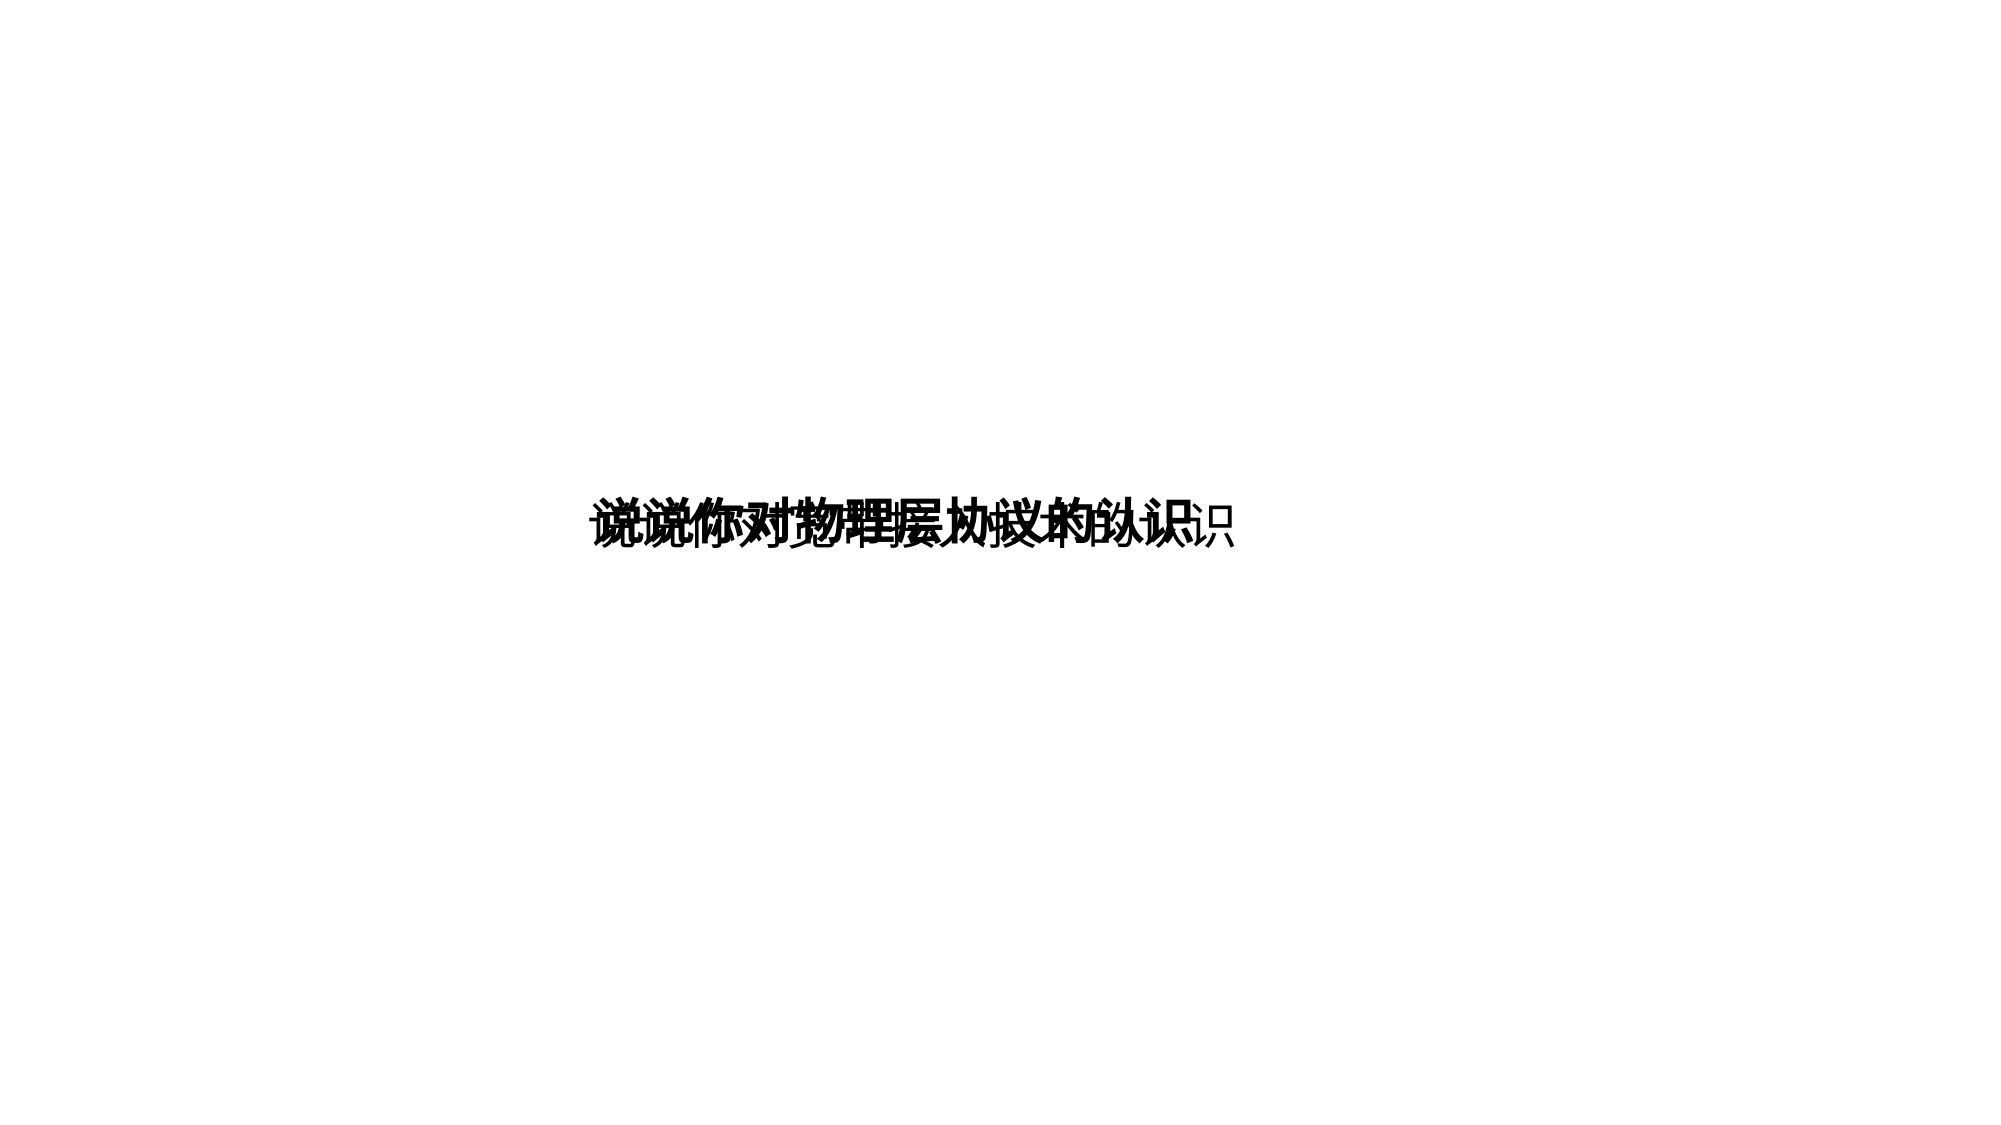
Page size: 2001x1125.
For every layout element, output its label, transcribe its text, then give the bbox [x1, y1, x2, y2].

text_box 说说你对宽带接入技术的认识 [572, 486, 1297, 562]
text_box 说说你对物理层协议的认识 [580, 482, 1444, 558]
